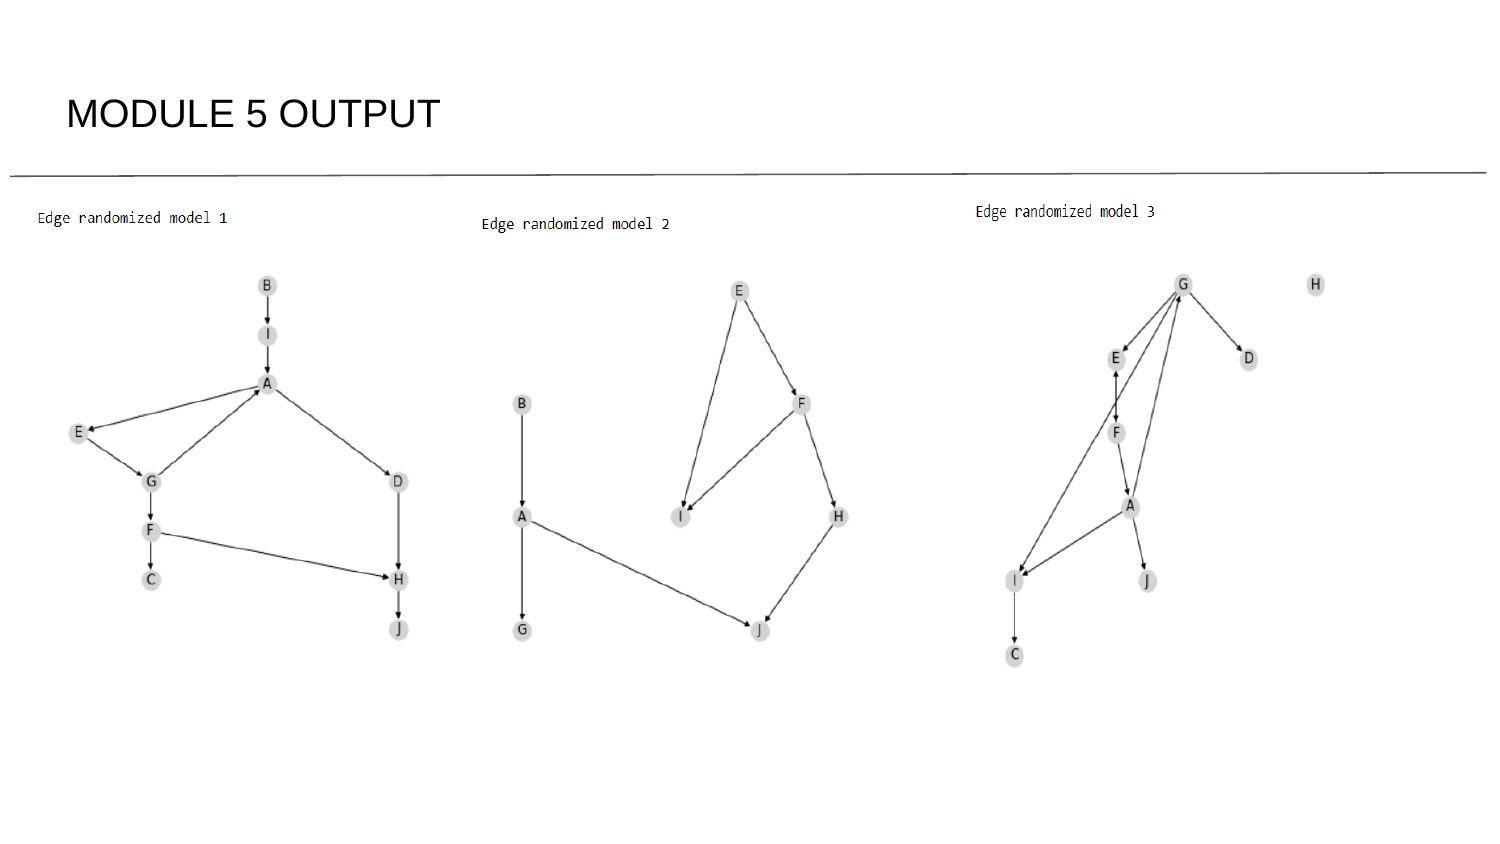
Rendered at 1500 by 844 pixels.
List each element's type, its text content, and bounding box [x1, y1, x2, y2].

picture [963, 188, 1350, 689]
picture [33, 206, 438, 658]
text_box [9, 172, 1487, 177]
title MODULE 5 OUTPUT [51, 72, 1449, 167]
picture [475, 206, 862, 658]
